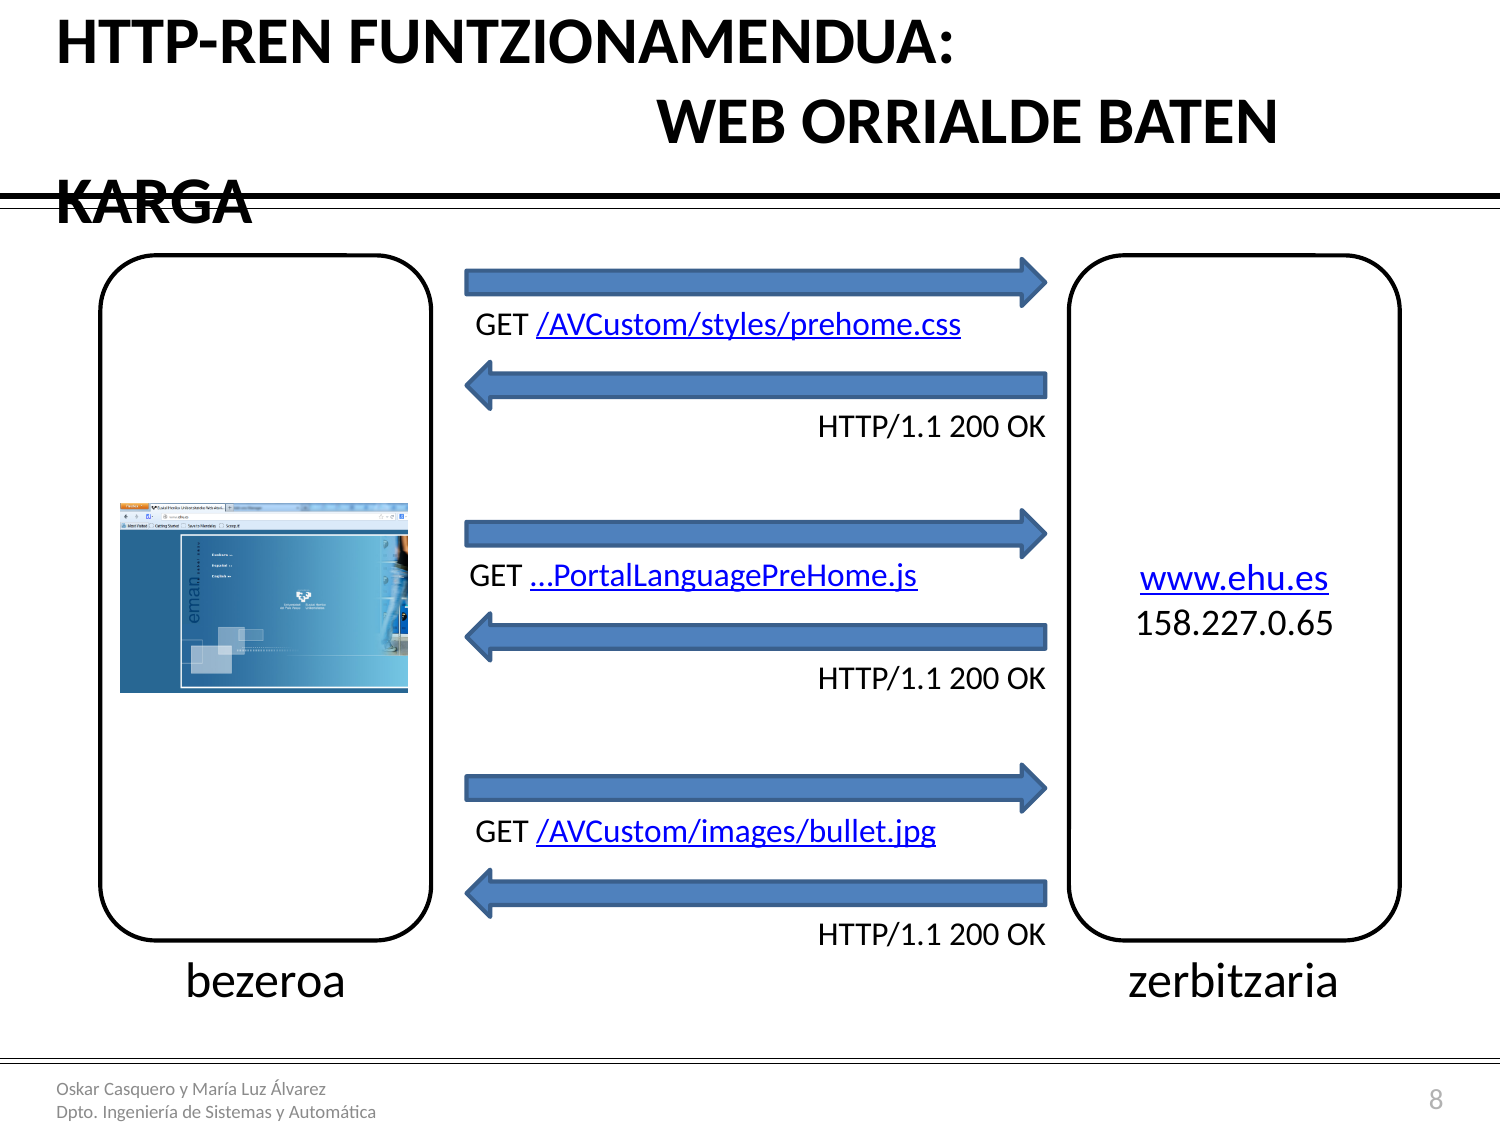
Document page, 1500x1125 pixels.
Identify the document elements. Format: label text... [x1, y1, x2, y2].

slide_number 8 [1340, 1077, 1459, 1119]
picture [120, 503, 408, 693]
text_box GET /AVCustom/styles/prehome.css [460, 294, 1211, 349]
text_box www.ehu.es 158.227.0.65 [1066, 452, 1402, 648]
text_box [464, 611, 1048, 663]
text_box GET …PortalLanguagePreHome.js [454, 545, 1093, 601]
text_box bezeroa [135, 940, 396, 1016]
title HTTP-ren funtzionamendua: web orrialde baten karga [41, 42, 1459, 191]
text_box [98, 253, 434, 940]
text_box GET /AVCustom/images/bullet.jpg [460, 802, 1211, 857]
text_box [464, 508, 1048, 545]
text_box HTTP/1.1 200 OK [803, 397, 1500, 452]
text_box www.ehu.es 158.227.0.65 [1066, 704, 1402, 905]
text_box [464, 867, 1048, 919]
text_box HTTP/1.1 200 OK [803, 648, 1500, 704]
text_box www.ehu.es 158.227.0.65 [1066, 253, 1402, 397]
text_box HTTP/1.1 200 OK [803, 905, 1500, 960]
text_box [464, 256, 1048, 294]
text_box [464, 359, 1048, 411]
text_box zerbitzaria [1104, 940, 1365, 1016]
text_box [464, 762, 1048, 802]
